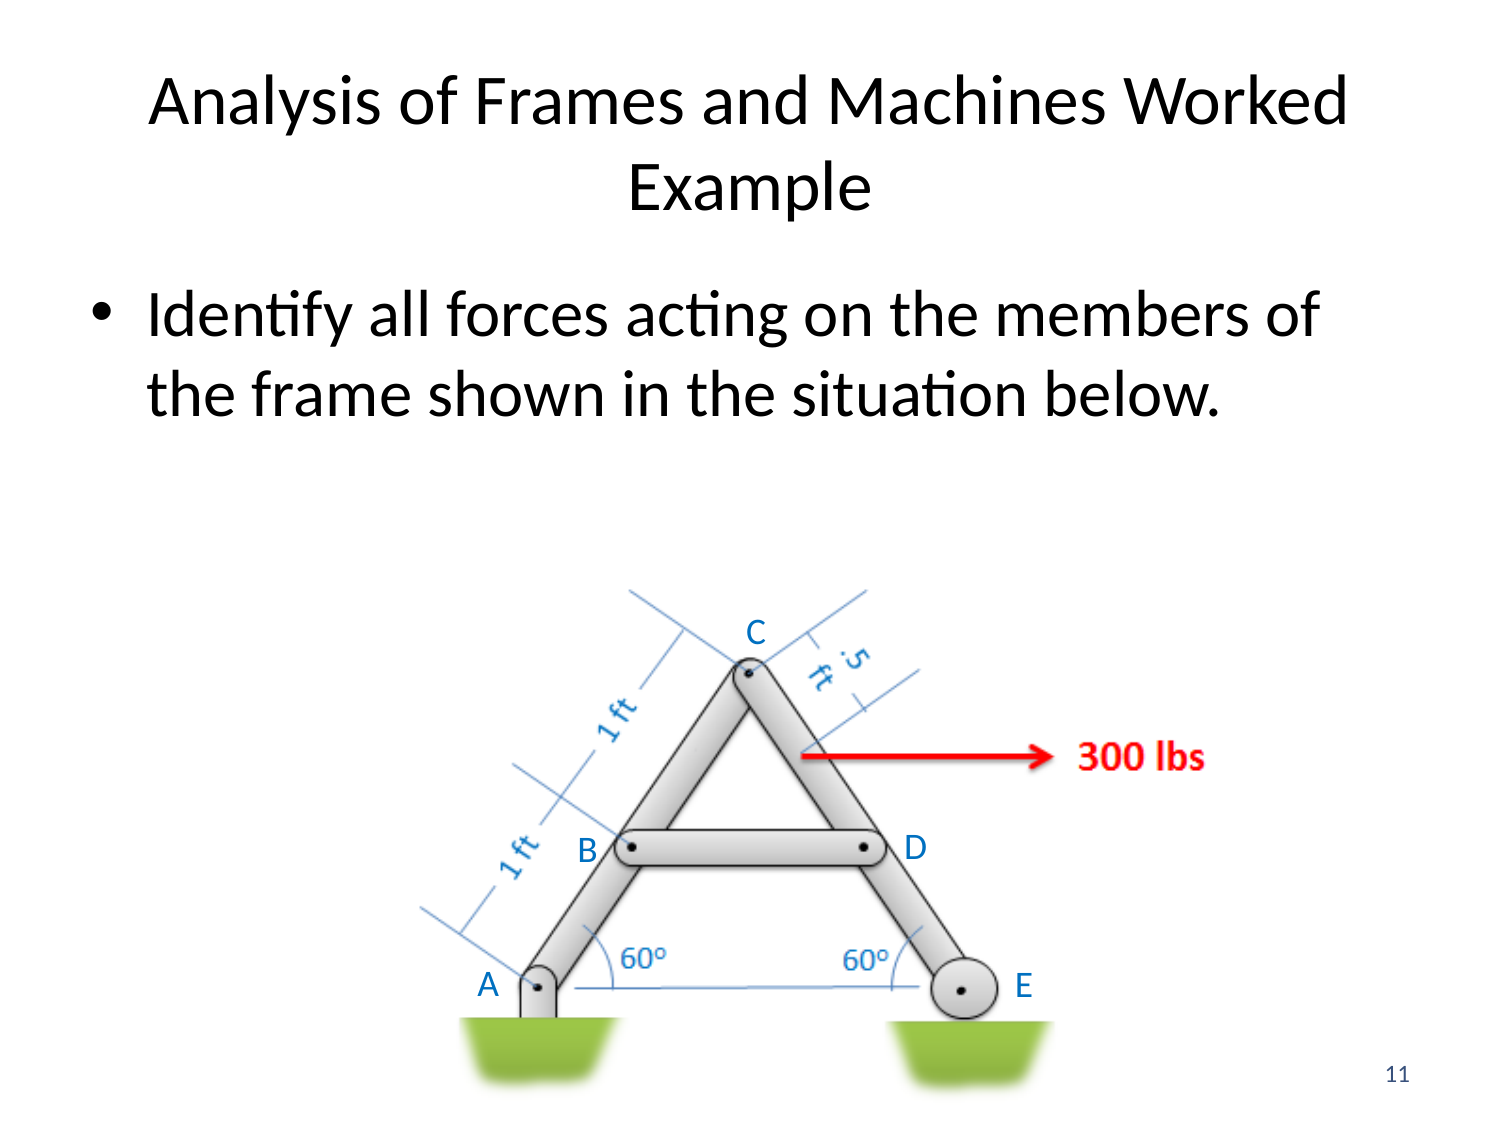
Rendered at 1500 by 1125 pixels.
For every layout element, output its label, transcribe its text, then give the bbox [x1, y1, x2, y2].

title Analysis of Frames and Machines Worked Example [75, 45, 1425, 233]
picture [324, 524, 1238, 1125]
list Identify all forces acting on the members of the frame shown in the situation below. [75, 262, 1425, 463]
slide_number 11 [1241, 1042, 1425, 1103]
